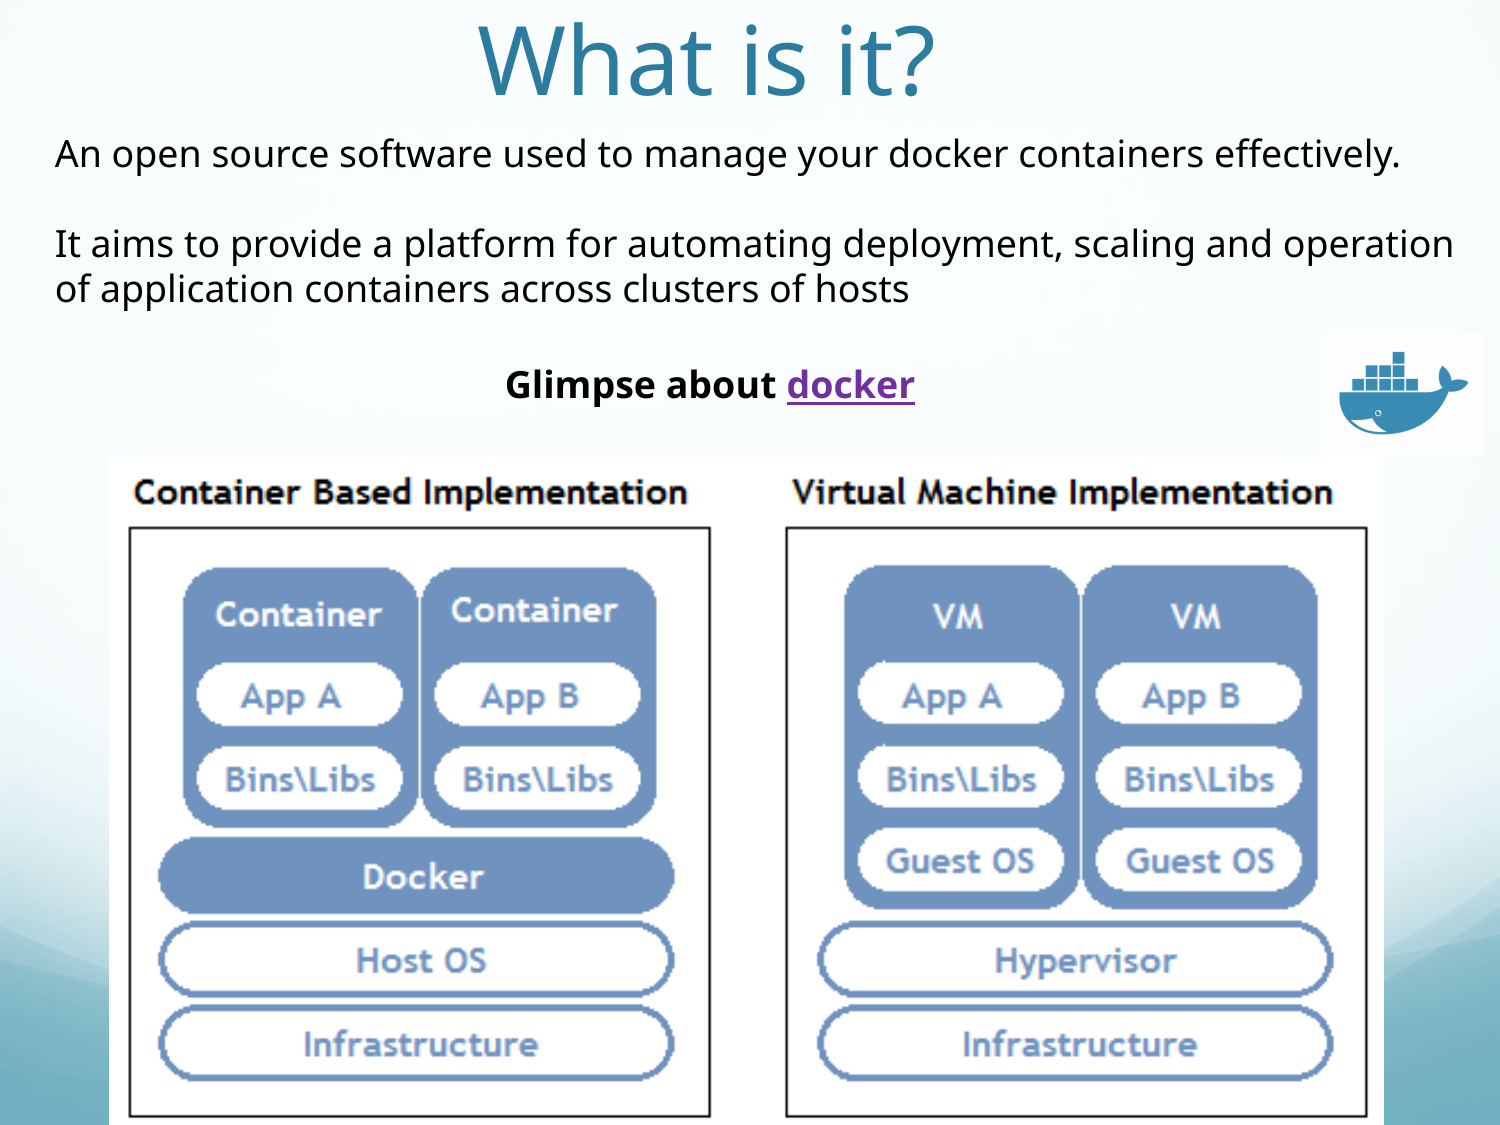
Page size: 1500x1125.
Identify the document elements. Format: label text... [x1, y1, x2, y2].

text_box Glimpse about docker [489, 354, 931, 420]
picture [109, 330, 1484, 1125]
title What is it? [47, 32, 1367, 122]
text_box An open source software used to manage your docker containers effectively. It aims to provide a platform for automating deployment, scaling and operation of application containers across clusters of hosts [39, 122, 1471, 318]
